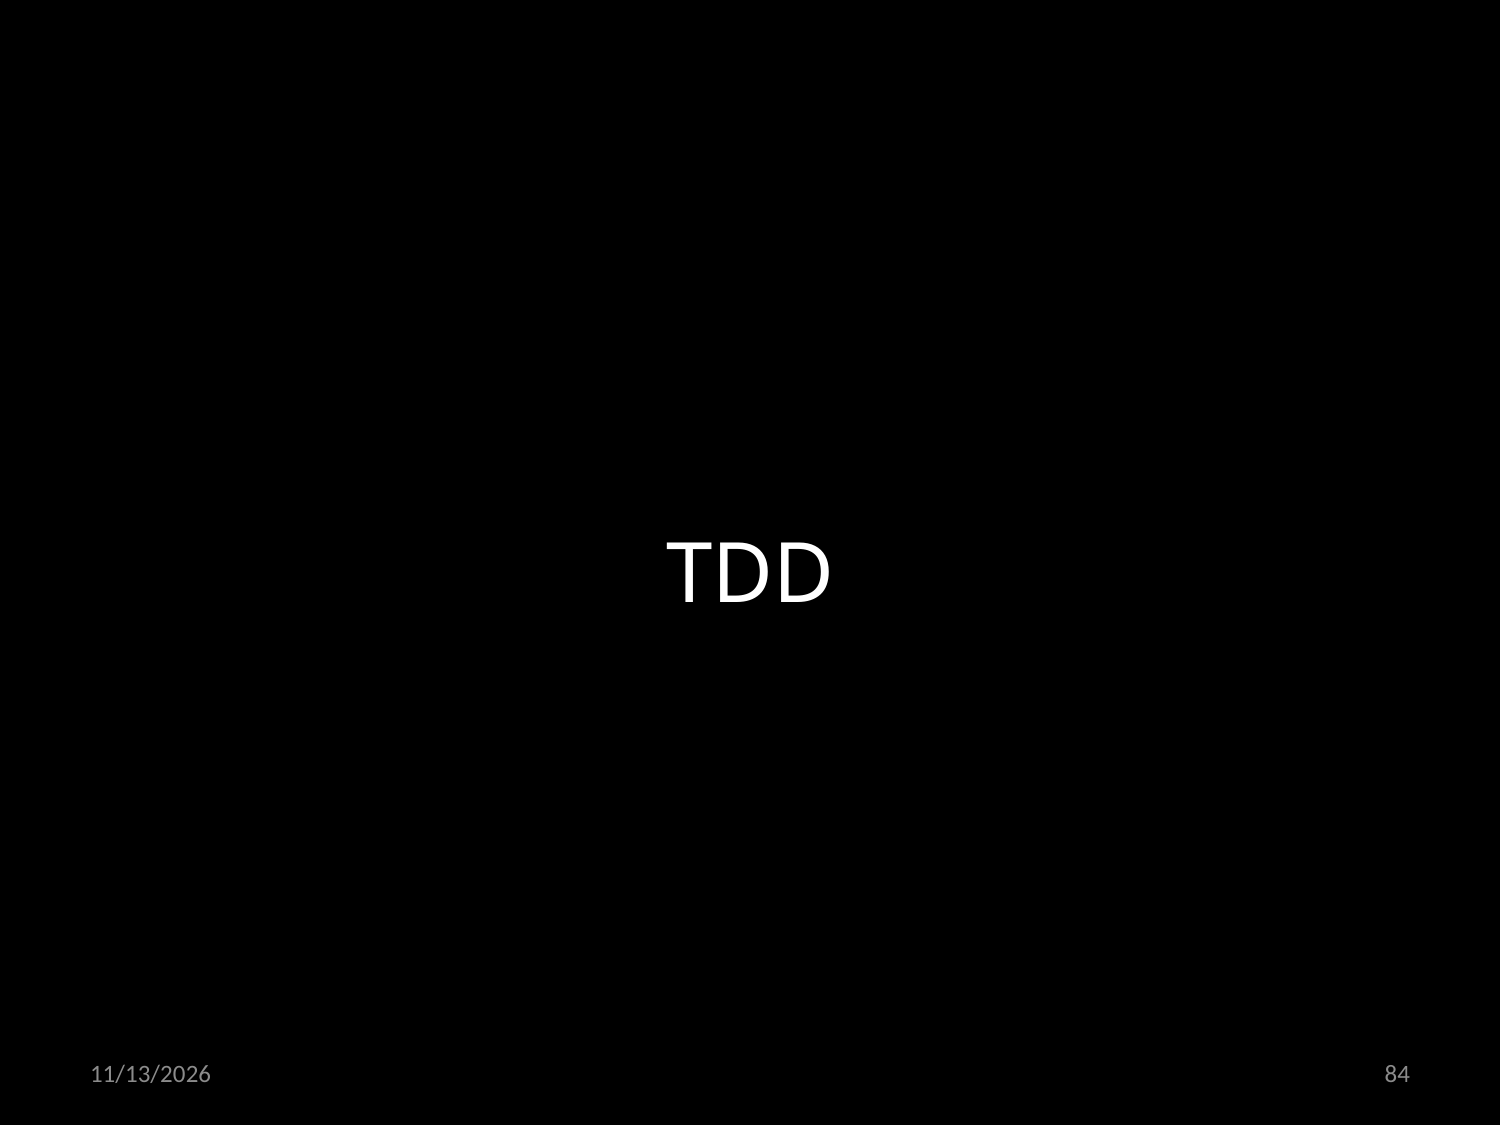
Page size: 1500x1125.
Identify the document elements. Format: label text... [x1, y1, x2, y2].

slide_number 84 [1074, 1042, 1425, 1103]
list TDD [0, 512, 1500, 614]
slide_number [75, 1042, 425, 1103]
